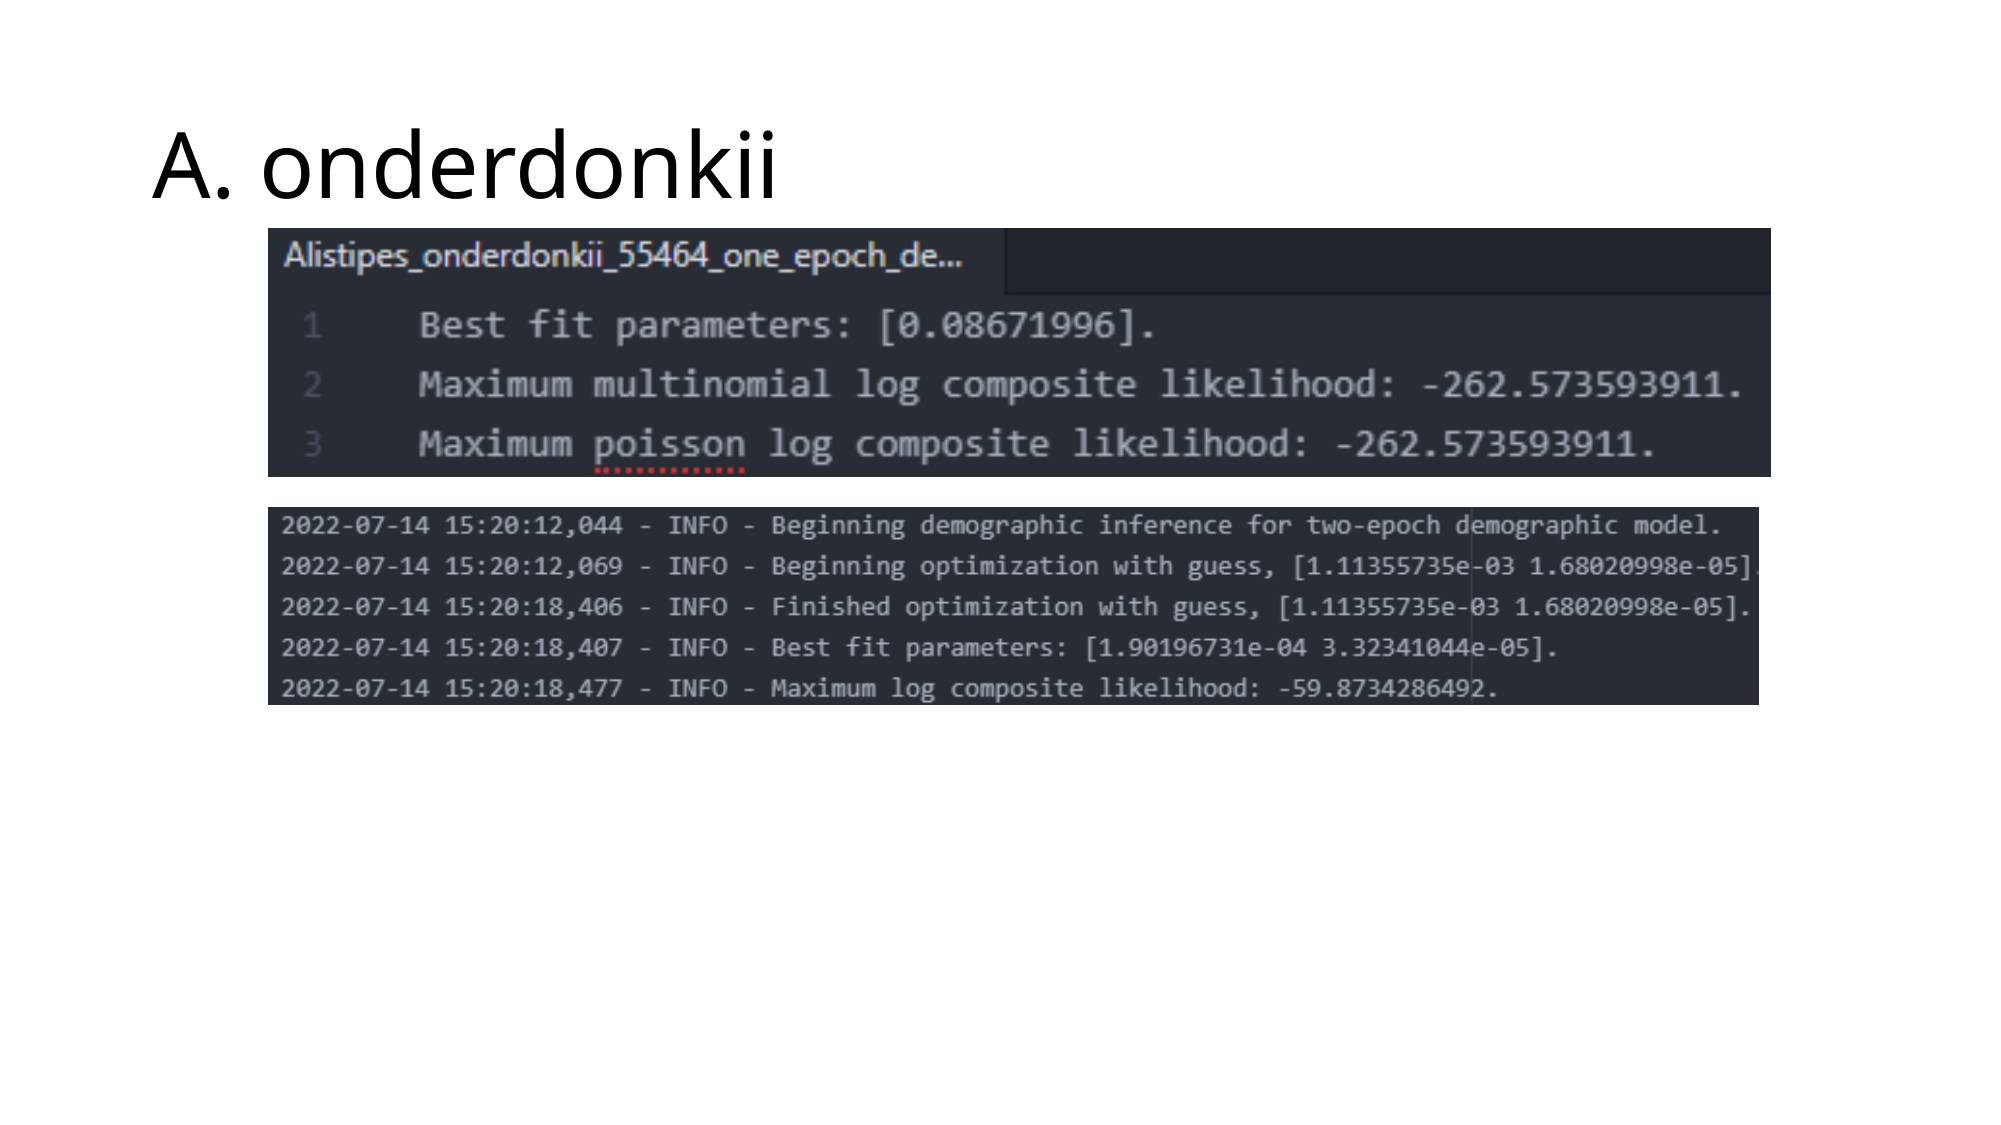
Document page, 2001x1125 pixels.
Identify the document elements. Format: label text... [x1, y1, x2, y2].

picture [268, 507, 1759, 705]
picture [268, 228, 1771, 477]
title A. onderdonkii [137, 59, 1863, 278]
